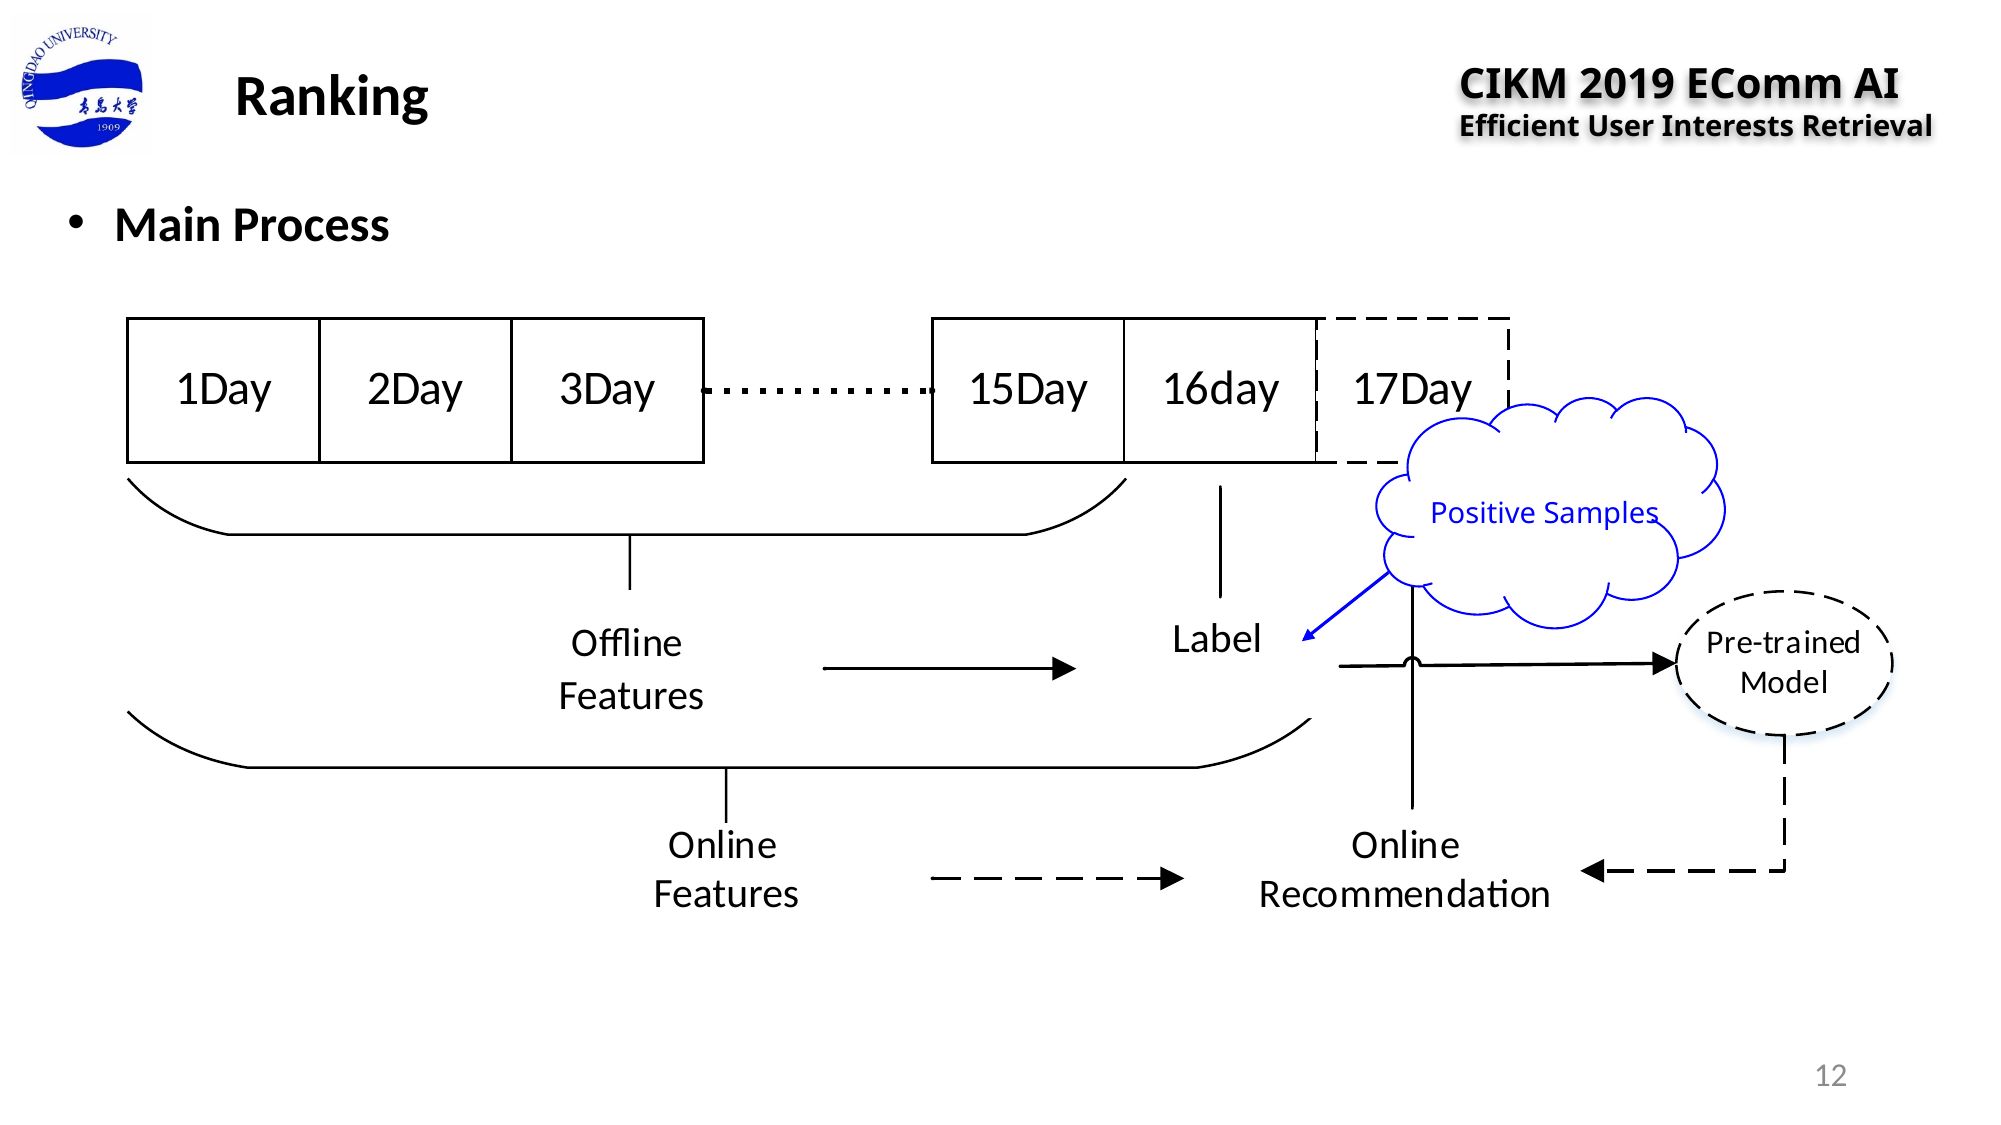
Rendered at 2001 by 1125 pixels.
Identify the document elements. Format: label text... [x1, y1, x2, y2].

slide_number 12 [1412, 1042, 1863, 1103]
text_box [1301, 572, 1389, 642]
text_box CIKM 2019 EComm AI Efficient User Interests Retrieval [1444, 49, 1949, 150]
text_box Main Process [52, 153, 1877, 309]
text_box Ranking [220, 49, 445, 135]
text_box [122, 313, 1906, 939]
picture [10, 14, 152, 156]
